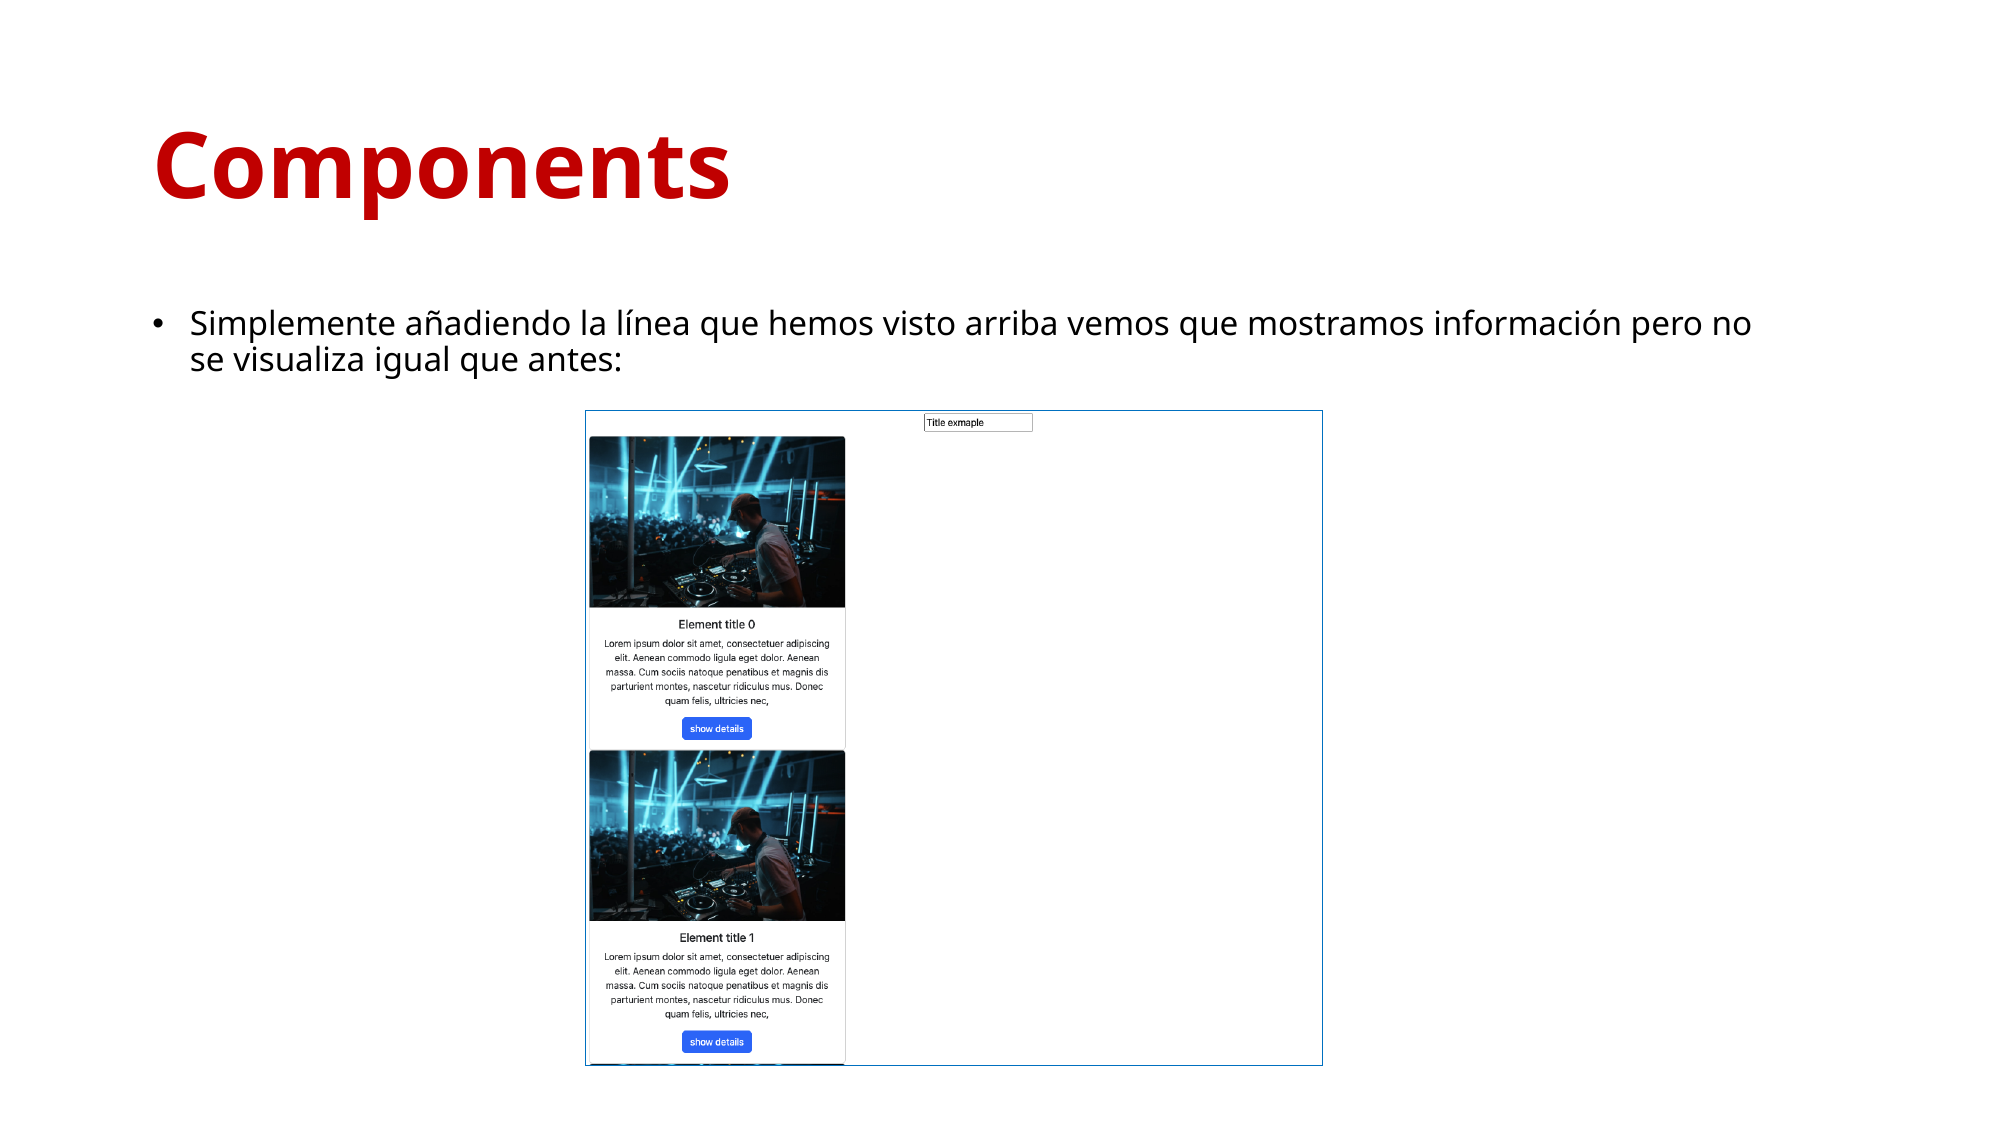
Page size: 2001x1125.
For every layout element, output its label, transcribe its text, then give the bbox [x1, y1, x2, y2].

list Simplemente añadiendo la línea que hemos visto arriba vemos que mostramos información pero no se visualiza igual que antes: [137, 299, 1808, 410]
picture [585, 409, 1323, 1066]
title Components [137, 59, 1863, 278]
